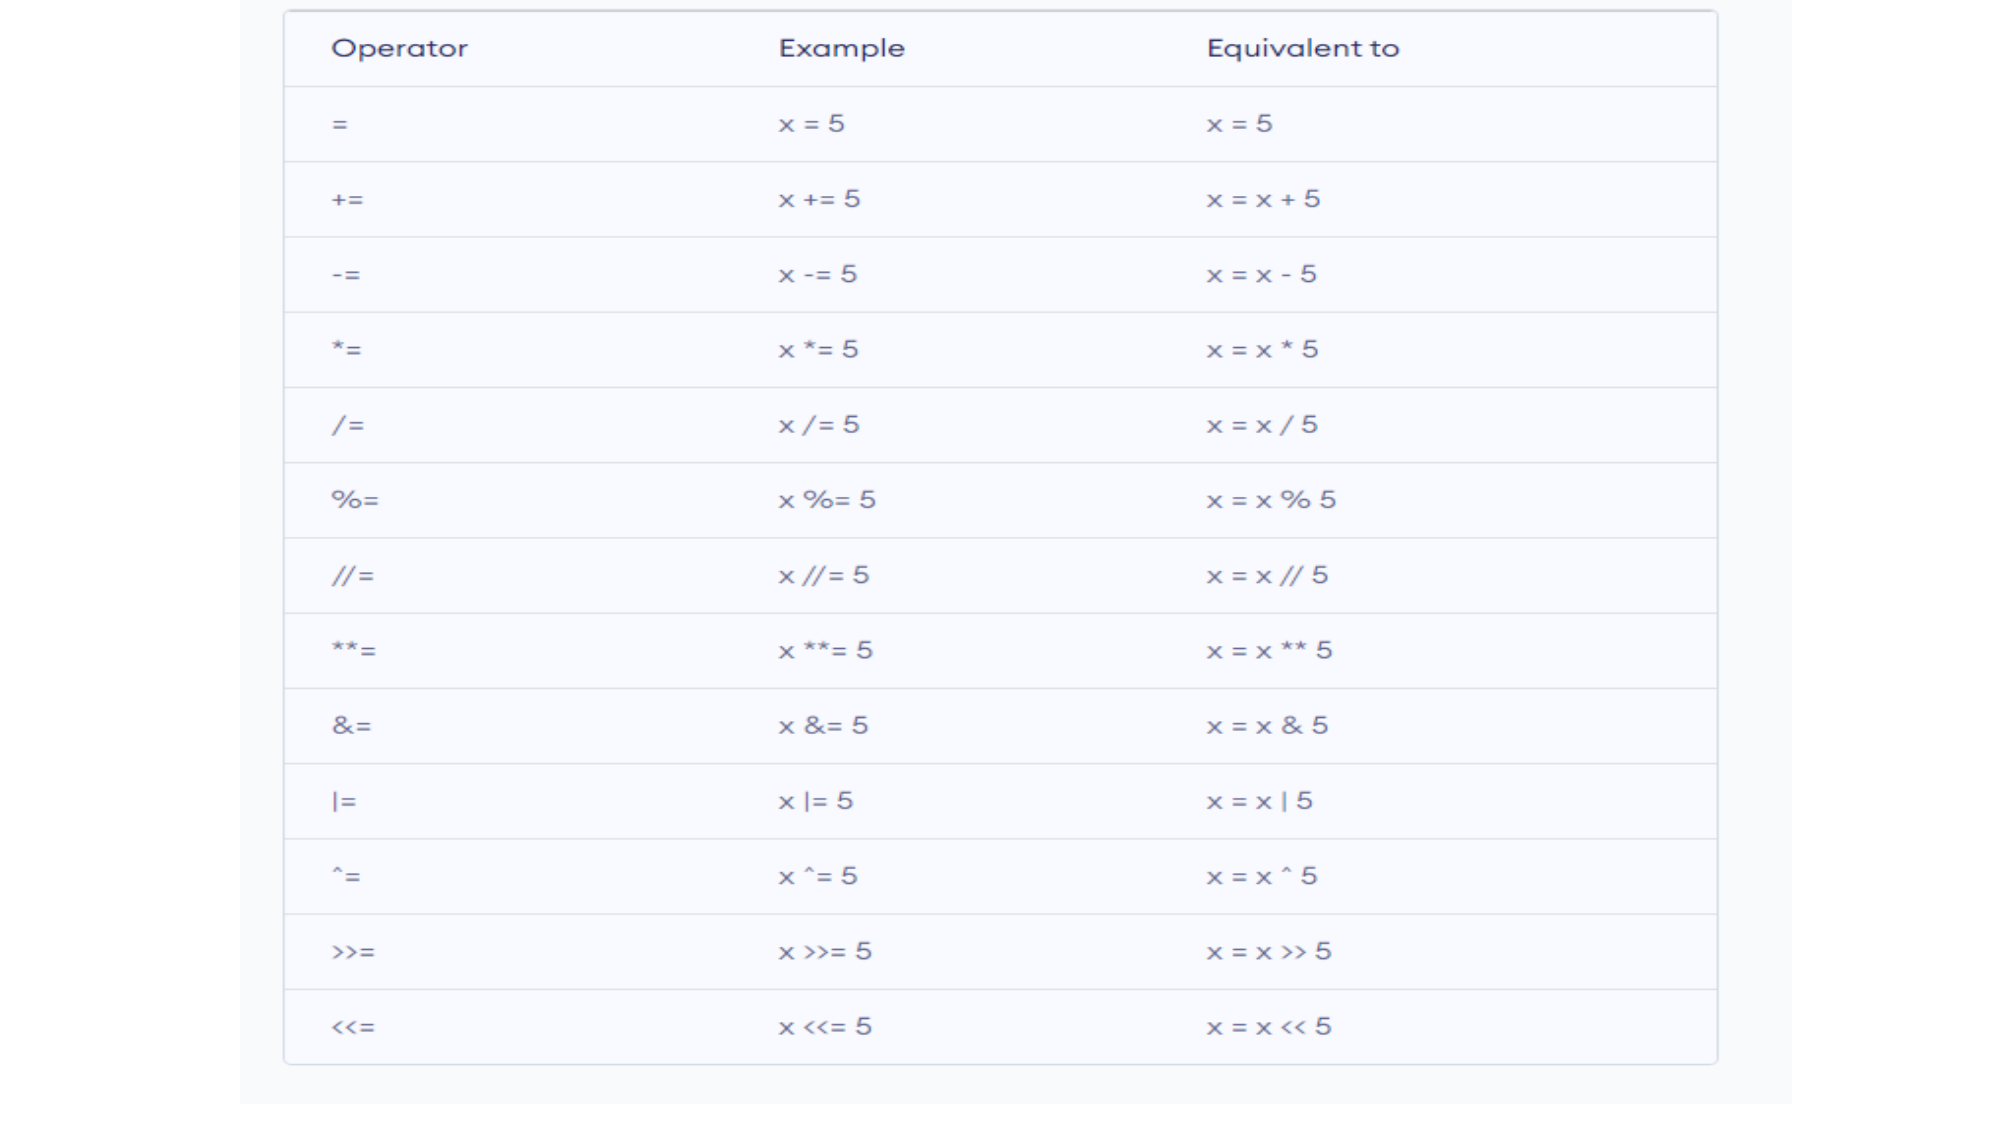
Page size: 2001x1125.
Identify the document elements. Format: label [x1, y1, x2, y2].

picture [240, 0, 1792, 1104]
